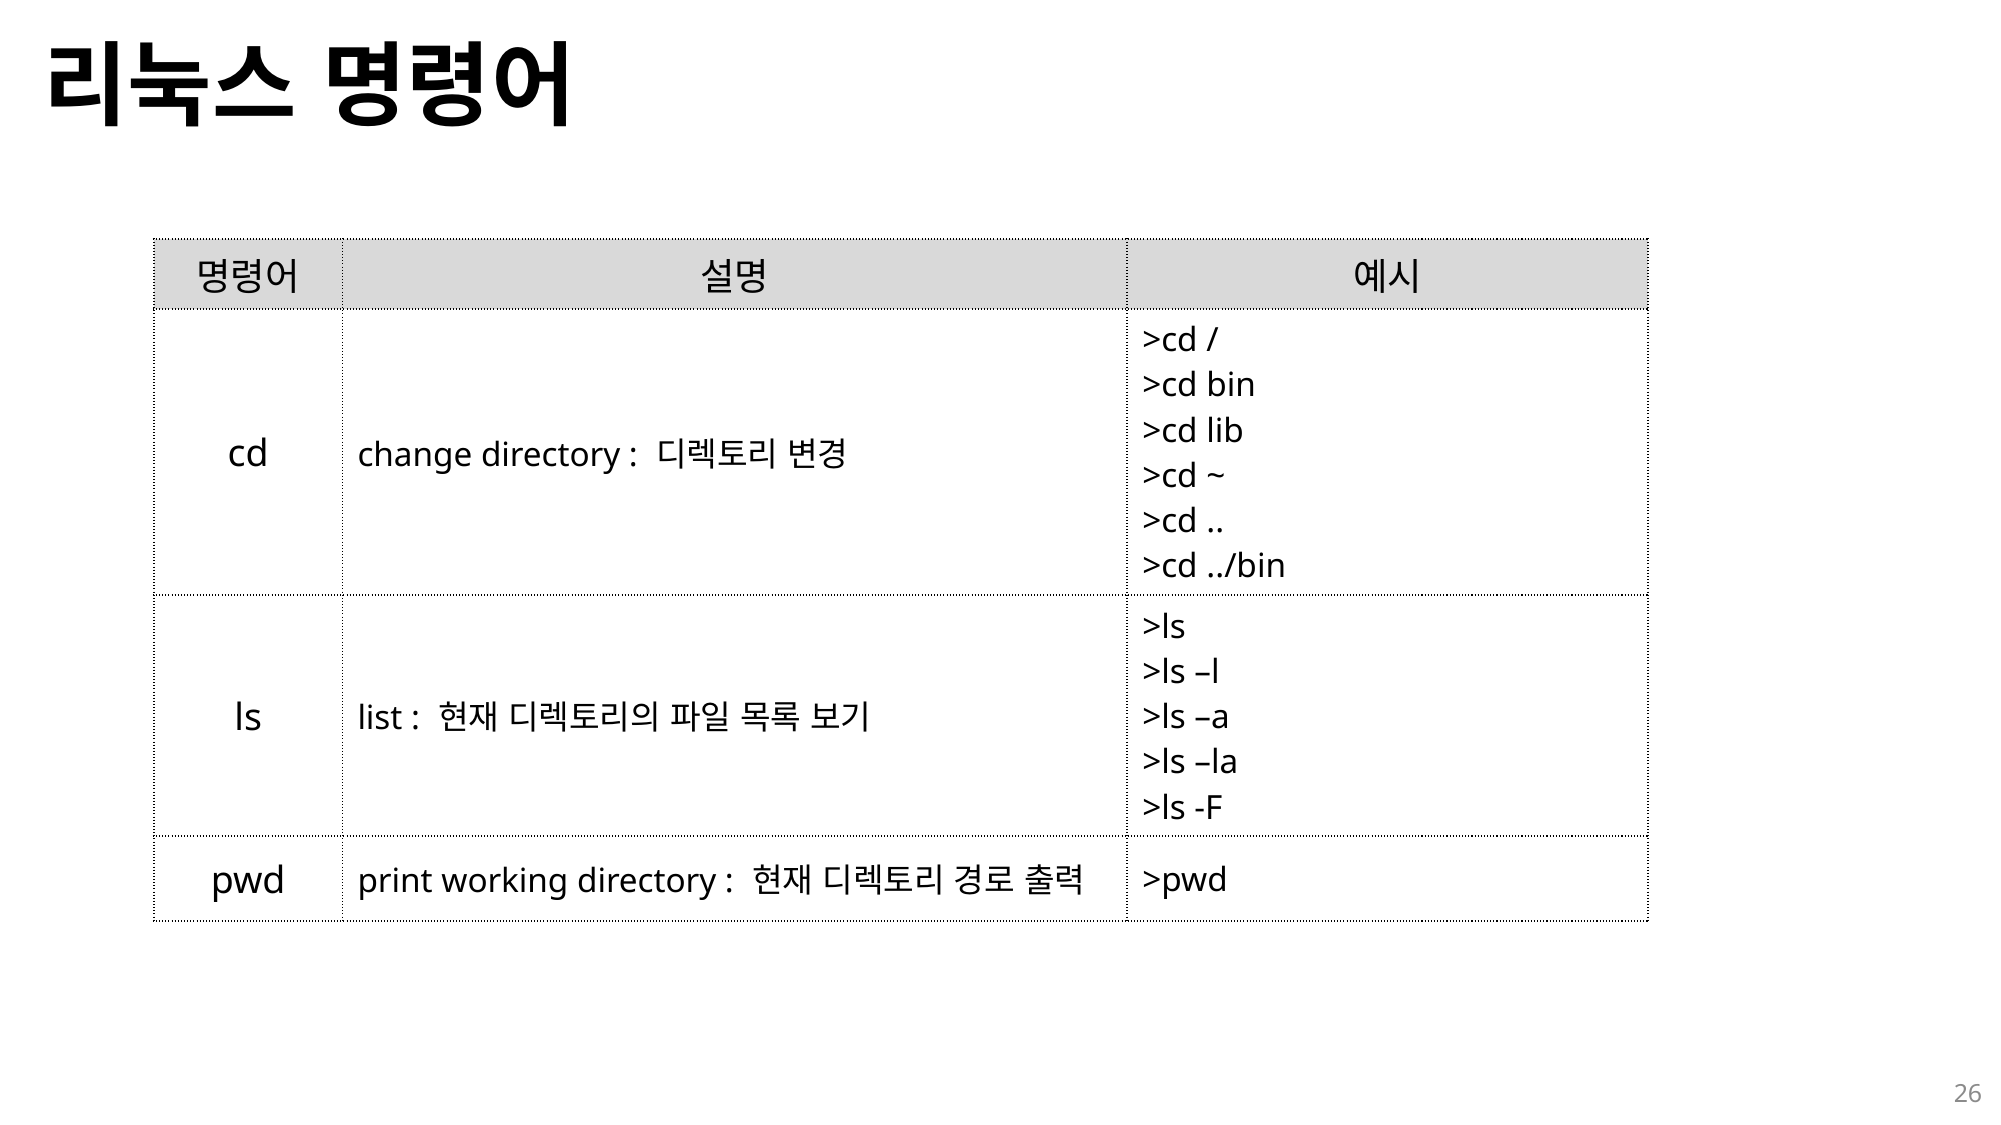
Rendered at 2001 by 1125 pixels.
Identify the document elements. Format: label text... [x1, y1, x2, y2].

table_cell >ls >ls –l >ls –a >ls –la >ls -F [1127, 595, 1648, 836]
slide_number 26 [1922, 1065, 1998, 1125]
table_cell >pwd [1127, 836, 1648, 921]
title 리눅스 명령어 [28, 28, 1968, 150]
table_header 예시 [1127, 239, 1648, 309]
table_cell print working directory : 현재 디렉토리 경로 출력 [343, 836, 1127, 921]
table_cell list : 현재 디렉토리의 파일 목록 보기 [343, 595, 1127, 836]
table_cell change directory : 디렉토리 변경 [343, 309, 1127, 595]
table_header 명령어 [154, 239, 343, 309]
table_cell pwd [154, 836, 343, 921]
table_cell cd [154, 309, 343, 595]
table_cell >cd / >cd bin >cd lib >cd ~ >cd .. >cd ../bin [1127, 309, 1648, 595]
table_cell ls [154, 595, 343, 836]
table_header 설명 [343, 239, 1127, 309]
